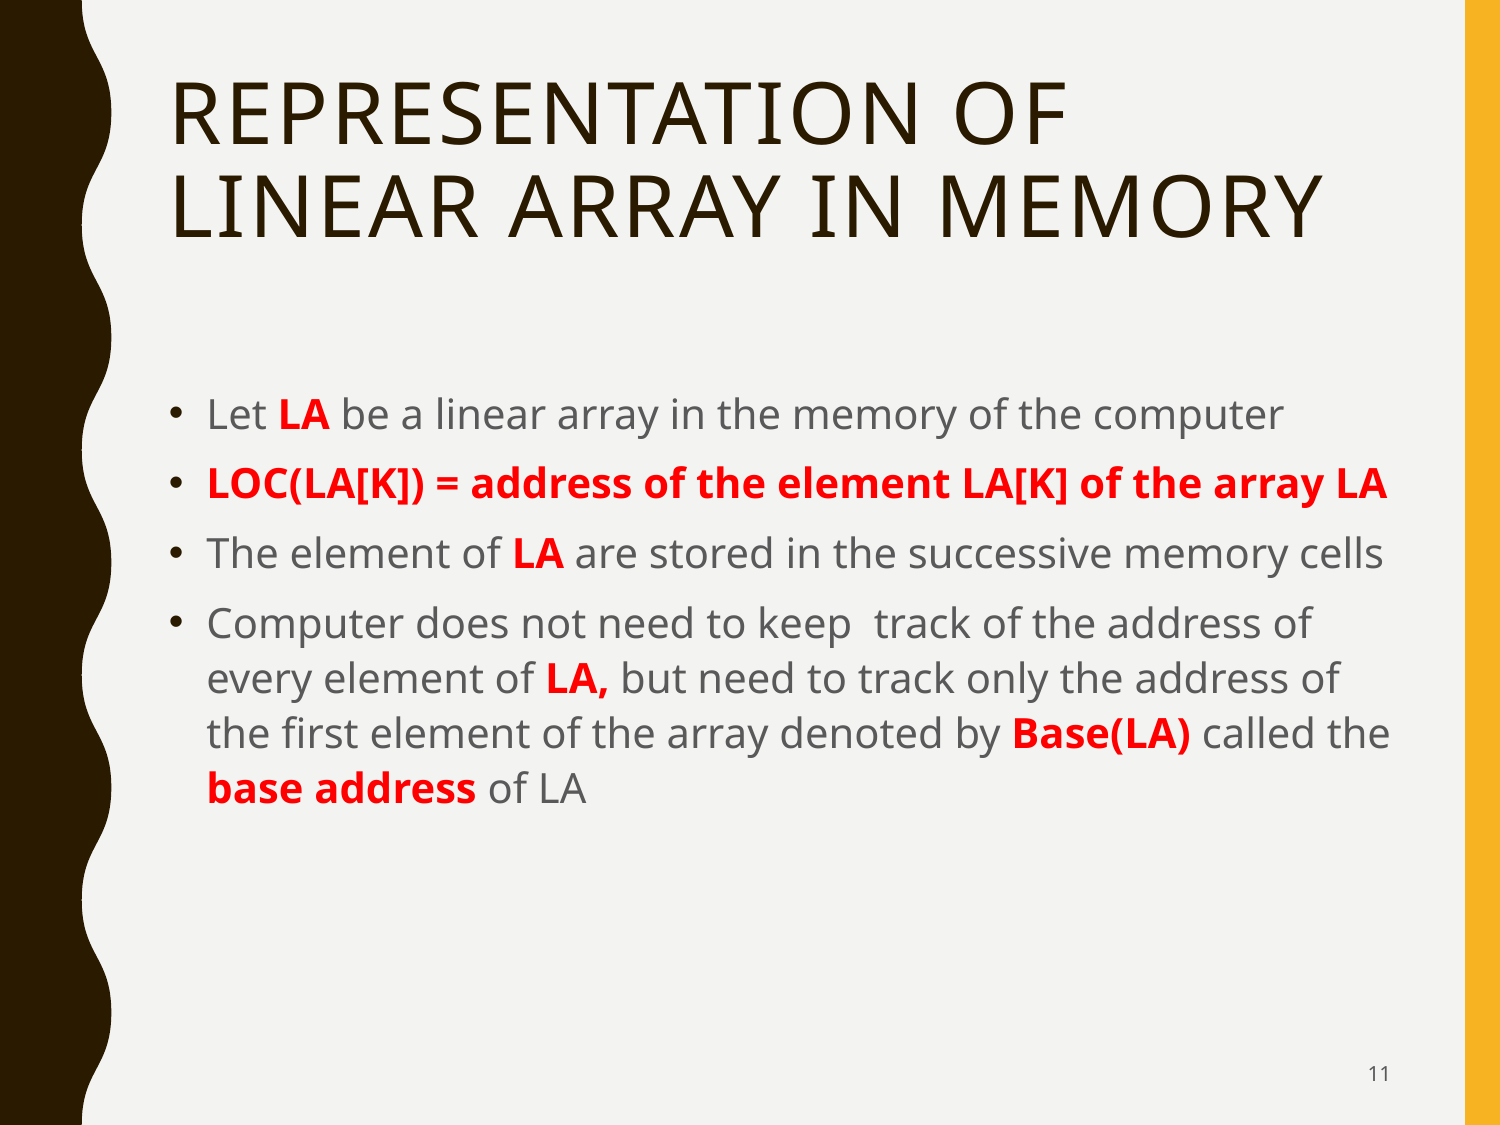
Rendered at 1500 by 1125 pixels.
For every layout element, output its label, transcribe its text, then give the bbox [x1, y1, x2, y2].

title Representation of Linear Array in Memory [154, 62, 1407, 308]
slide_number 11 [1059, 1045, 1407, 1103]
list Let LA be a linear array in the memory of the computer LOC(LA[K]) = address of the element LA[K] of the array LA The element of LA are stored in the successive memory cells Computer does not need to keep track of the address of every element of LA, but need to track only the address of the first element of the array denoted by Base(LA) called the base address of LA [154, 375, 1407, 965]
